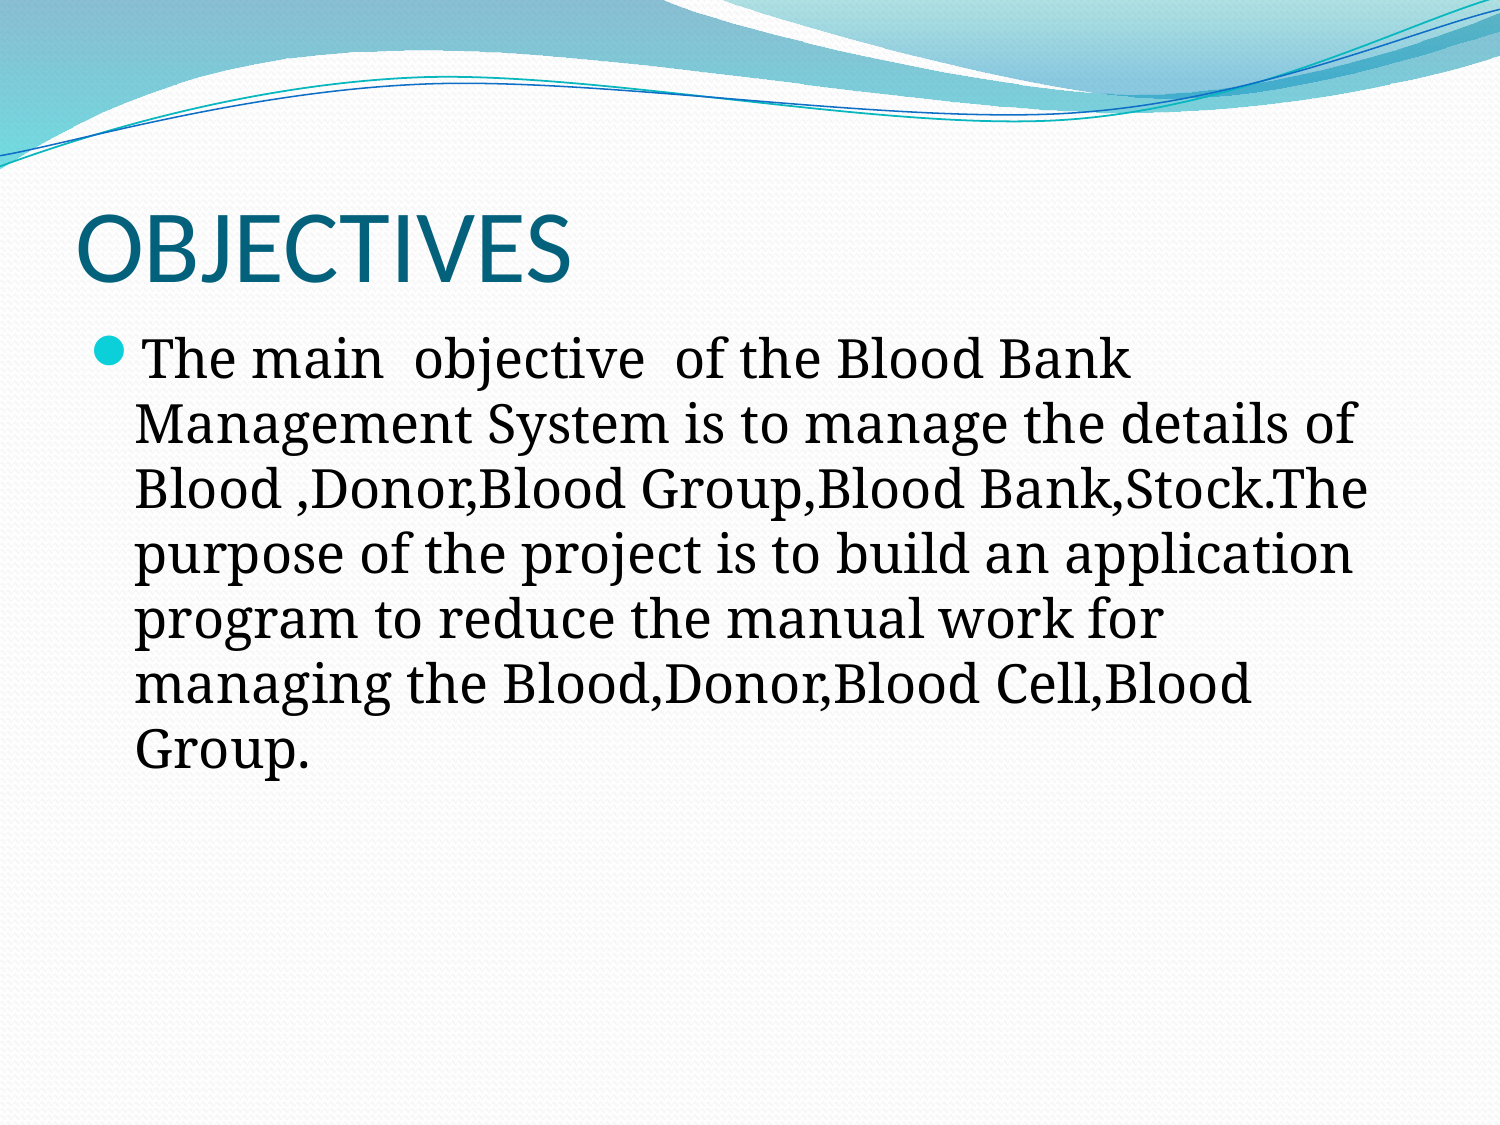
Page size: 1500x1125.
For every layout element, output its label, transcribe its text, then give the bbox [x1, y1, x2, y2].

list The main objective of the Blood Bank Management System is to manage the details of Blood ,Donor,Blood Group,Blood Bank,Stock.The purpose of the project is to build an application program to reduce the manual work for managing the Blood,Donor,Blood Cell,Blood Group. [75, 317, 1425, 1038]
title OBJECTIVES [75, 115, 1425, 303]
